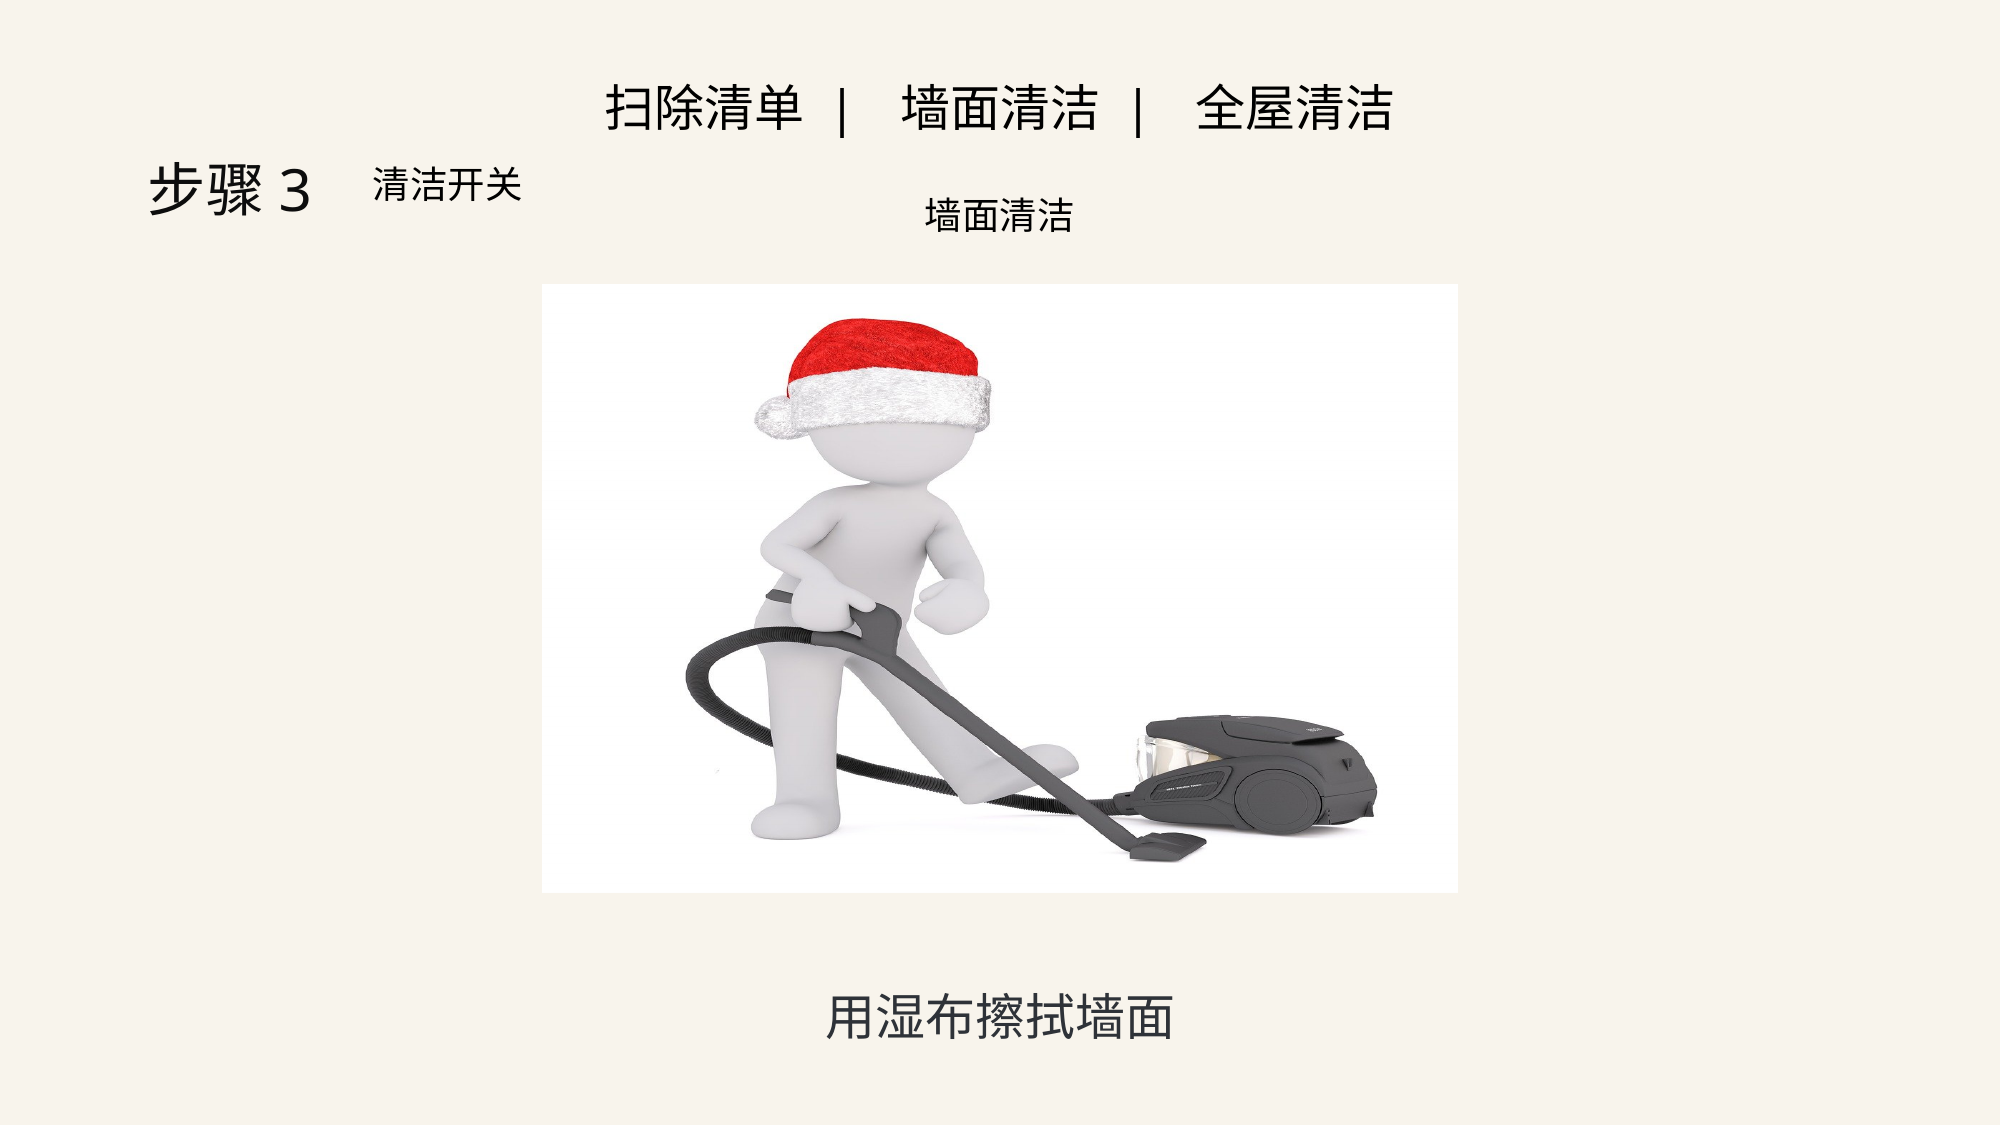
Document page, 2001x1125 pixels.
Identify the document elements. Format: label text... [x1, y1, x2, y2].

text_box 墙面清洁 [730, 184, 1270, 245]
picture [542, 284, 1458, 893]
text_box 扫除清单 | 墙面清洁 | 全屋清洁 [357, 69, 1643, 145]
text_box 清洁开关 [357, 153, 710, 214]
text_box 用湿布擦拭墙面 [142, 978, 1858, 1053]
text_box 步骤3 [133, 145, 358, 230]
